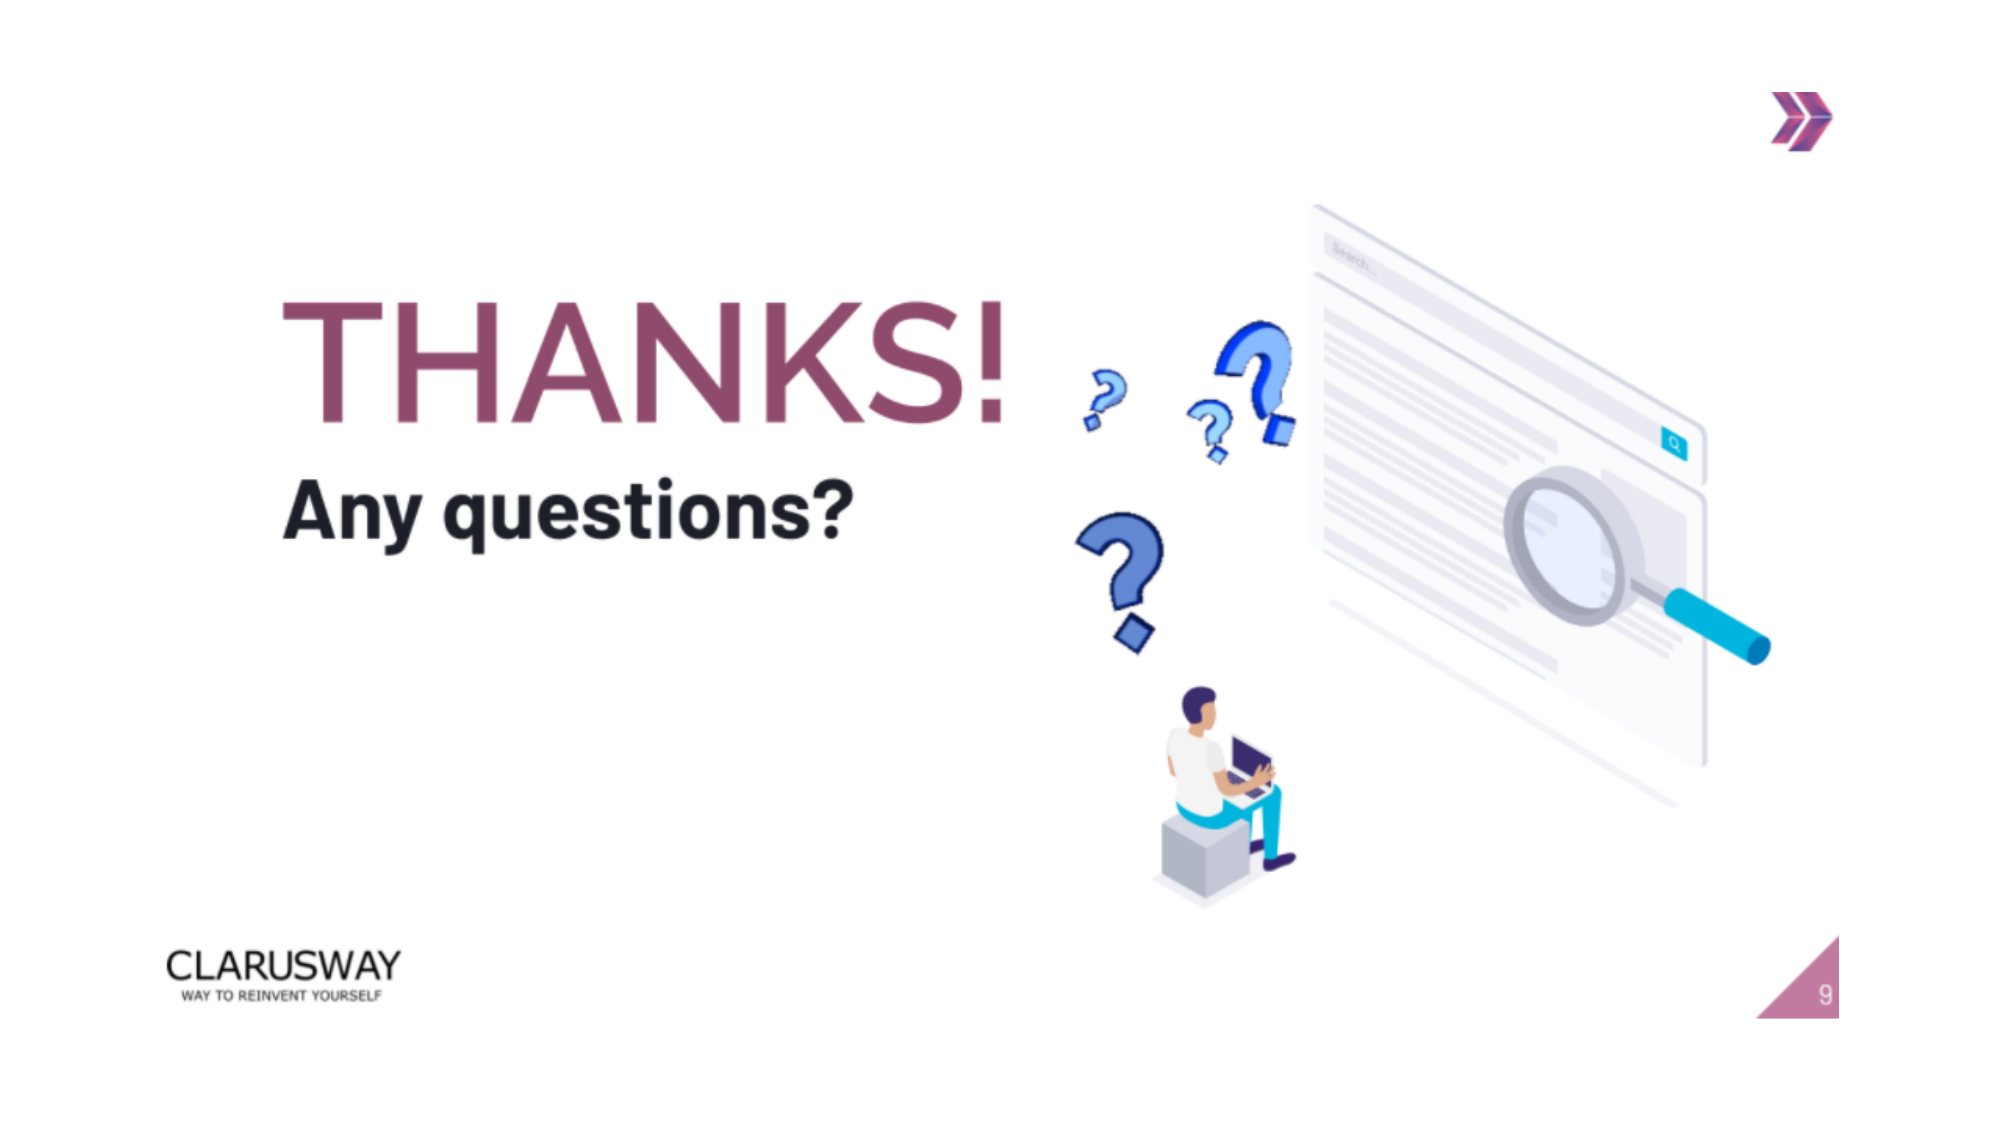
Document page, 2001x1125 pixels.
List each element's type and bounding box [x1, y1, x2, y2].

picture [161, 92, 1839, 1033]
